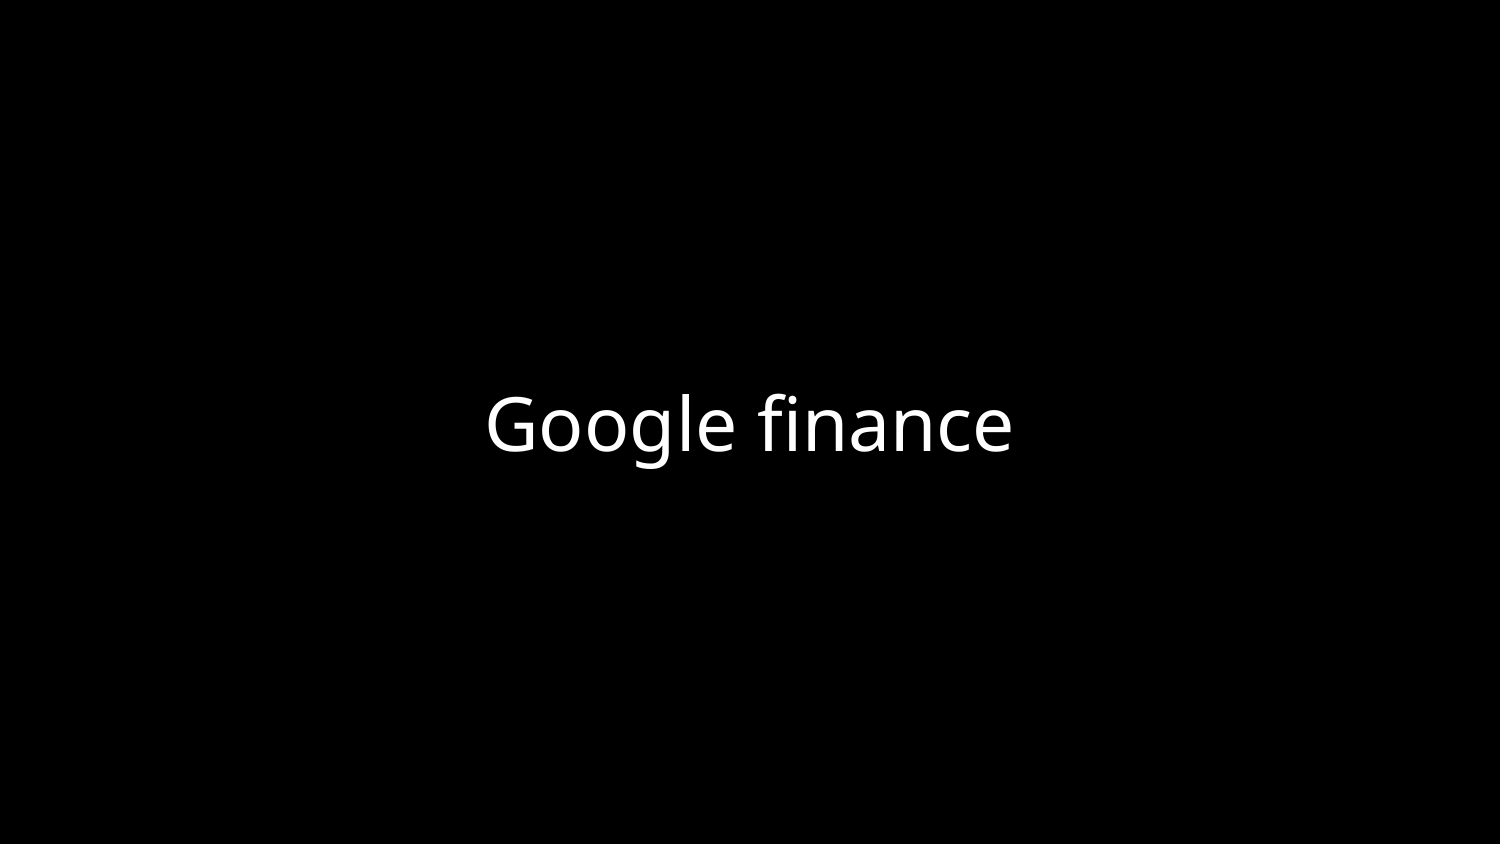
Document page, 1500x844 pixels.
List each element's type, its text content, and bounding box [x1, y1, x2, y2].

title Google finance [114, 338, 1386, 506]
